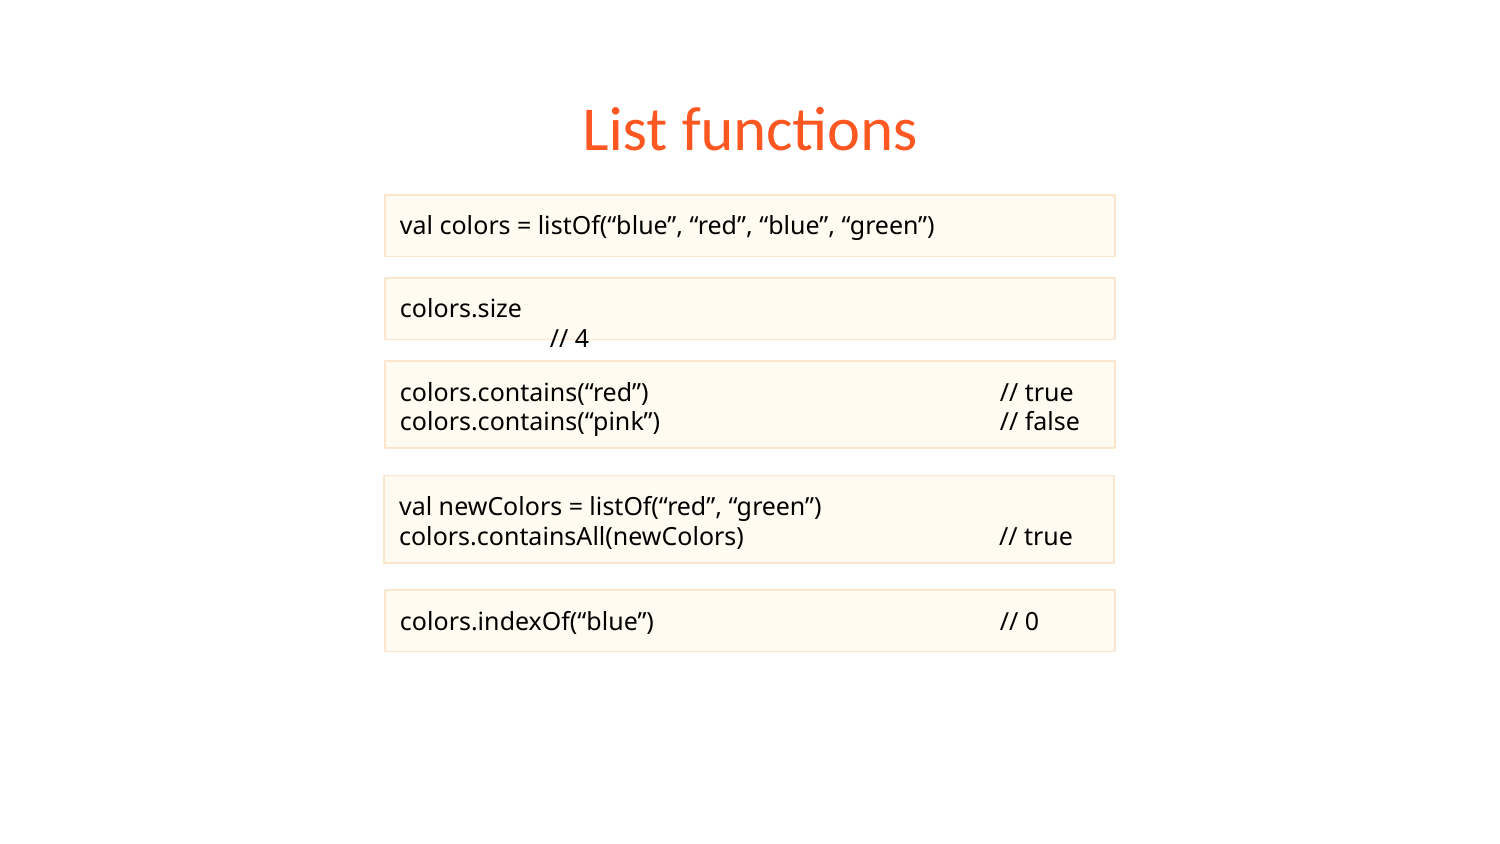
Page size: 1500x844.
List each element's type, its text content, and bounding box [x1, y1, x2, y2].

text_box val colors = listOf(“blue”, “red”, “blue”, “green”) [384, 194, 1115, 257]
title List functions [51, 72, 1449, 167]
text_box colors.size // 4 [384, 277, 1115, 340]
text_box val newColors = listOf(“red”, “green”) colors.containsAll(newColors) // true [384, 475, 1115, 563]
text_box colors.indexOf(“blue”) // 0 [384, 590, 1115, 652]
text_box colors.contains(“red”) // true colors.contains(“pink”) // false [384, 361, 1115, 449]
